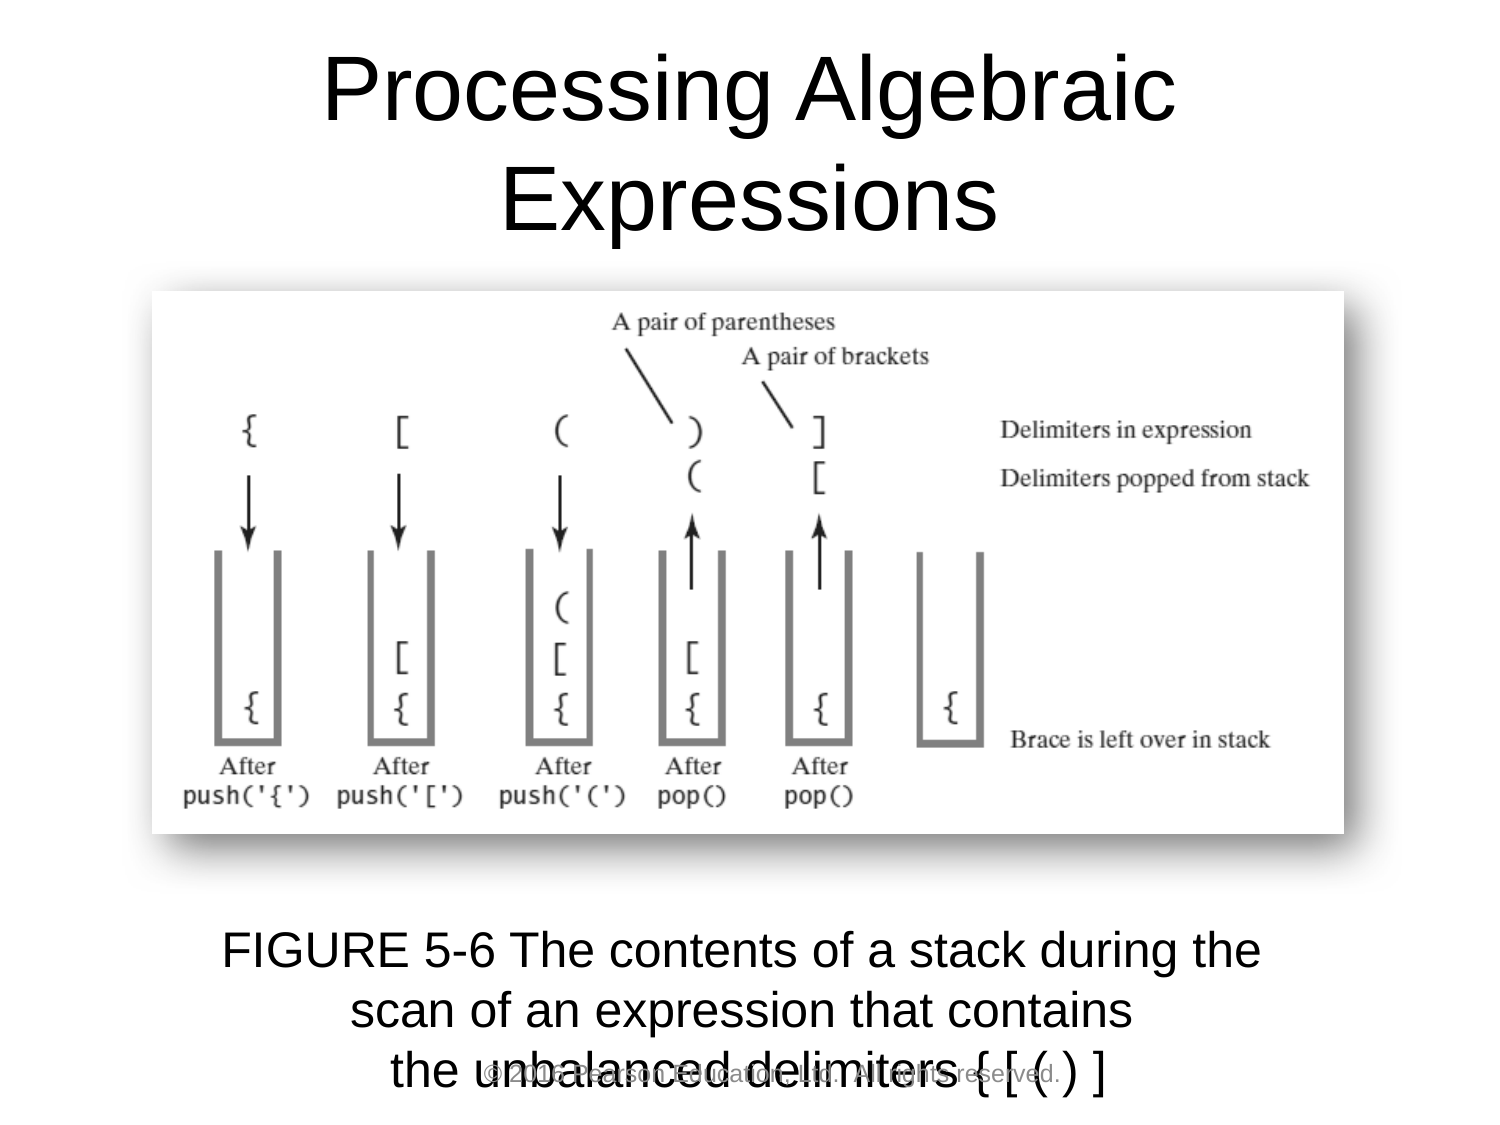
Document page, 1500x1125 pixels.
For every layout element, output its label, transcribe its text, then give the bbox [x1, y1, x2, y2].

title Processing Algebraic Expressions [75, 45, 1425, 233]
picture [152, 291, 1344, 834]
list FIGURE 5-6 The contents of a stack during the scan of an expression that contains the unbalanced delimiters { [ ( ) ] [16, 910, 1482, 1044]
footer © 2016 Pearson Education, Ltd. All rights reserved. [112, 1042, 1434, 1103]
